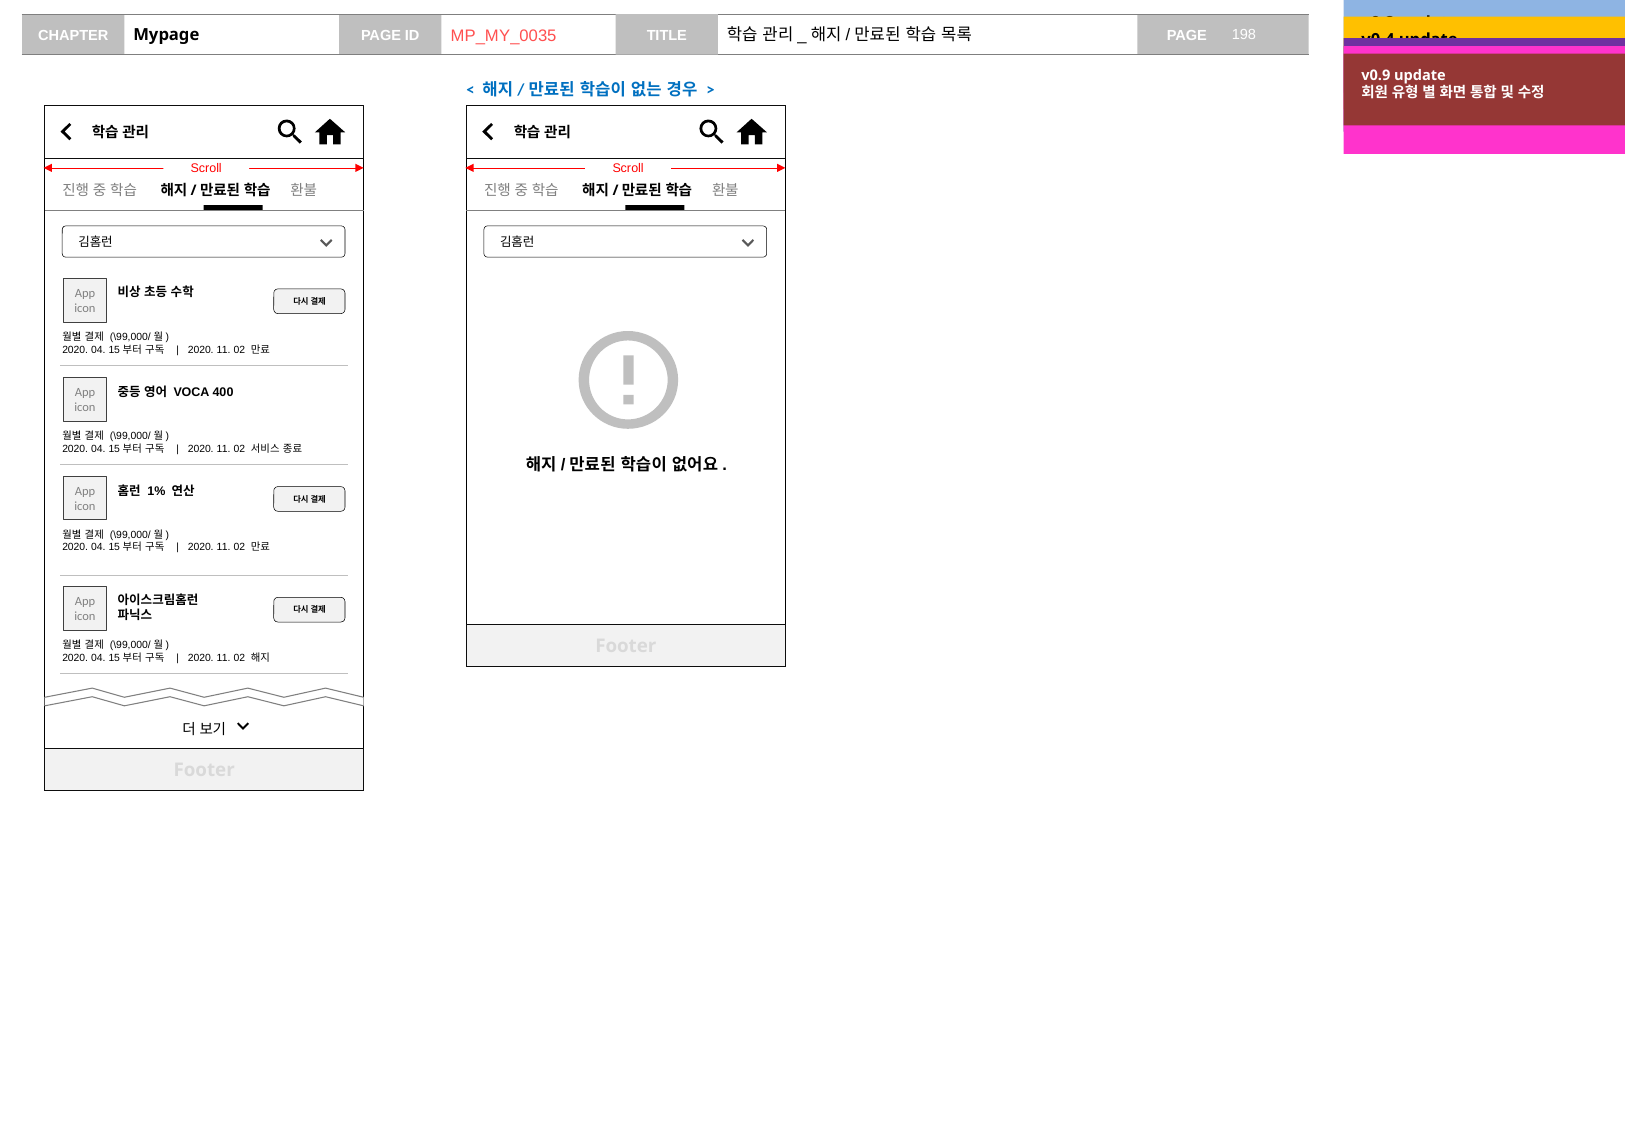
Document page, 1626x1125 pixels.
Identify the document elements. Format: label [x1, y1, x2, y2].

text_box [464, 103, 787, 668]
list [717, 16, 1138, 53]
text_box [1343, 0, 1625, 154]
text_box [466, 78, 786, 100]
title [124, 16, 340, 53]
text_box [43, 103, 366, 792]
list [441, 16, 616, 53]
